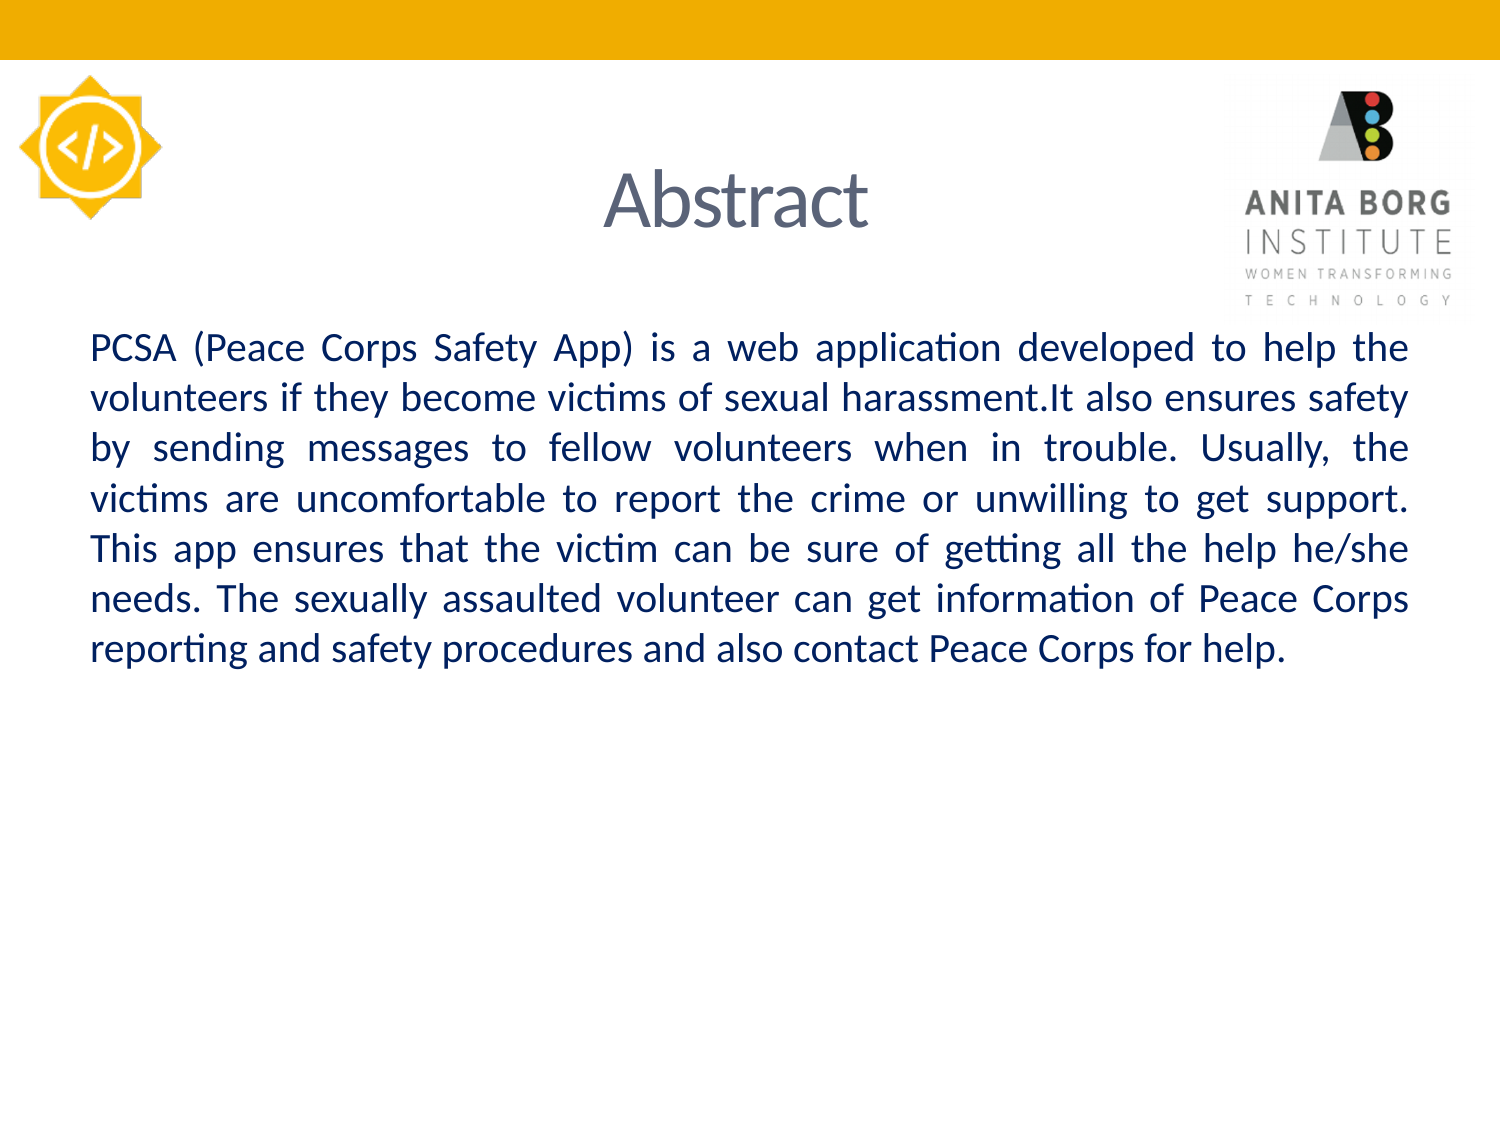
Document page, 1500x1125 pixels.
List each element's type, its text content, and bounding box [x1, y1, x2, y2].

picture [1224, 74, 1476, 326]
picture [17, 74, 164, 221]
list PCSA (Peace Corps Safety App) is a web application developed to help the volunteers if they become victims of sexual harassment.It also ensures safety by sending messages to fellow volunteers when in trouble. Usually, the victims are uncomfortable to report the crime or unwilling to get support. This app ensures that the victim can be sure of getting all the help he/she needs. The sexually assaulted volunteer can get information of Peace Corps reporting and safety procedures and also contact Peace Corps for help. [75, 312, 1425, 1063]
title Abstract [62, 112, 1219, 275]
